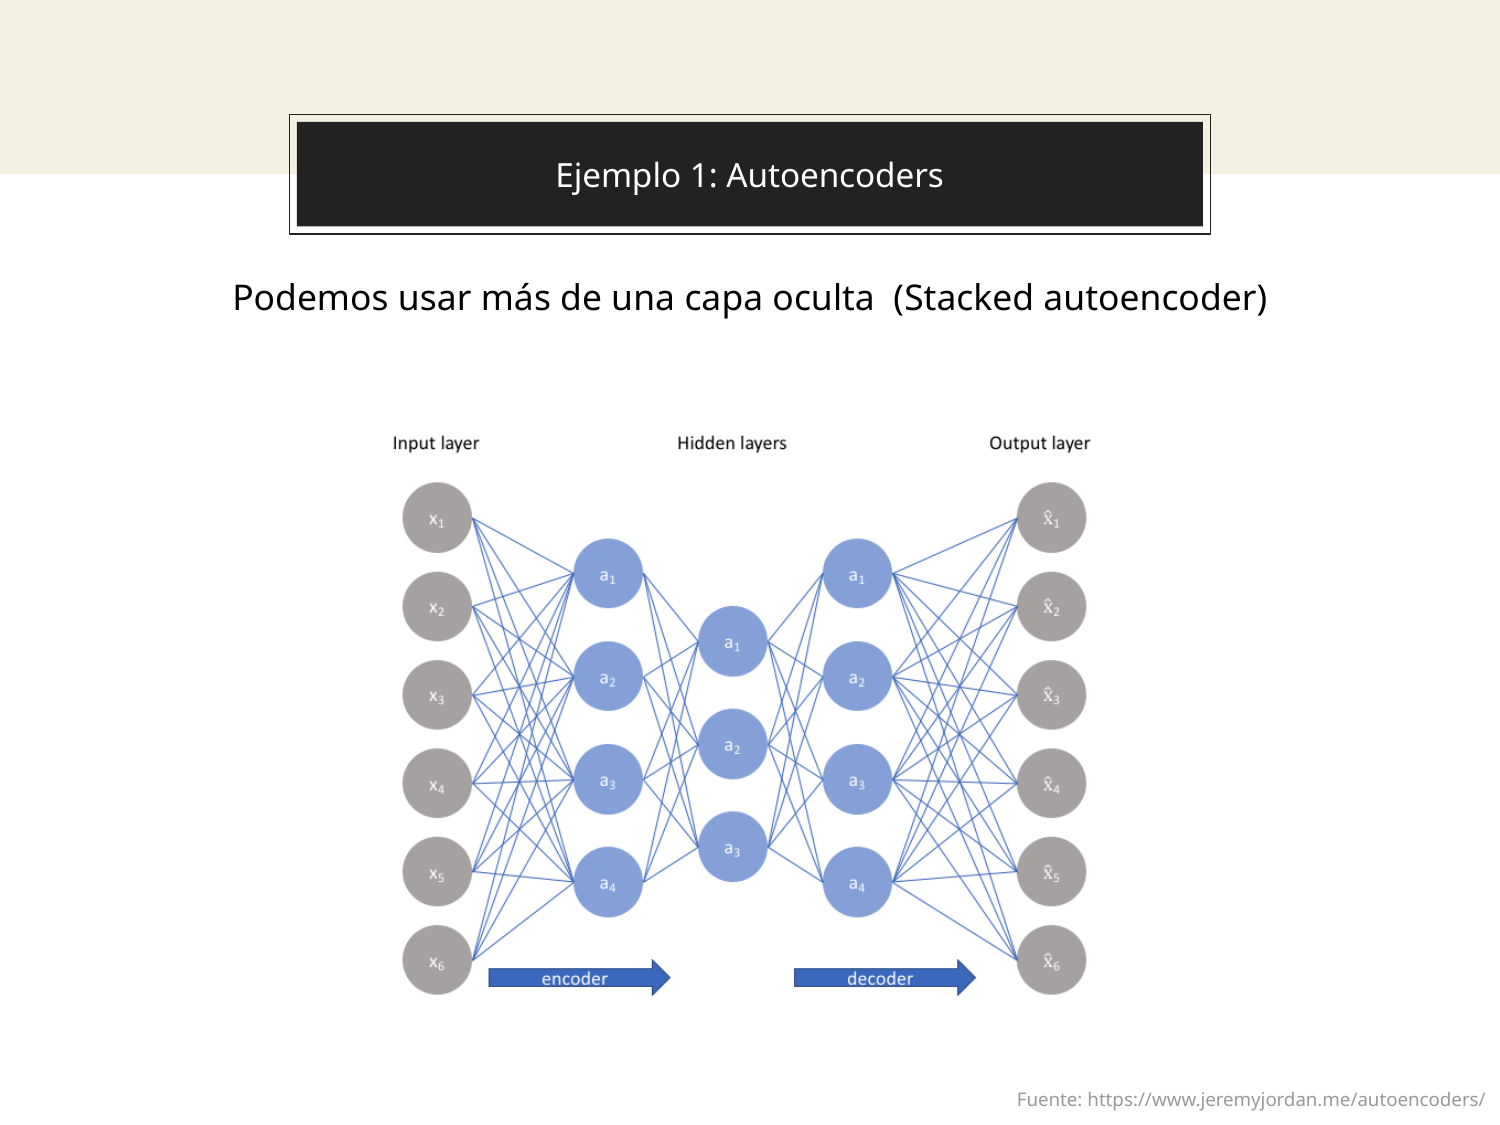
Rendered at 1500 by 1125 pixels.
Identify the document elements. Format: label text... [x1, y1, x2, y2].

title Ejemplo 1: Autoencoders [296, 121, 1203, 227]
picture [320, 425, 1180, 1008]
text_box Podemos usar más de una capa oculta (Stacked autoencoder) [77, 259, 1423, 357]
text_box Fuente: https://www.jeremyjordan.me/autoencoders/ [217, 1060, 1500, 1125]
